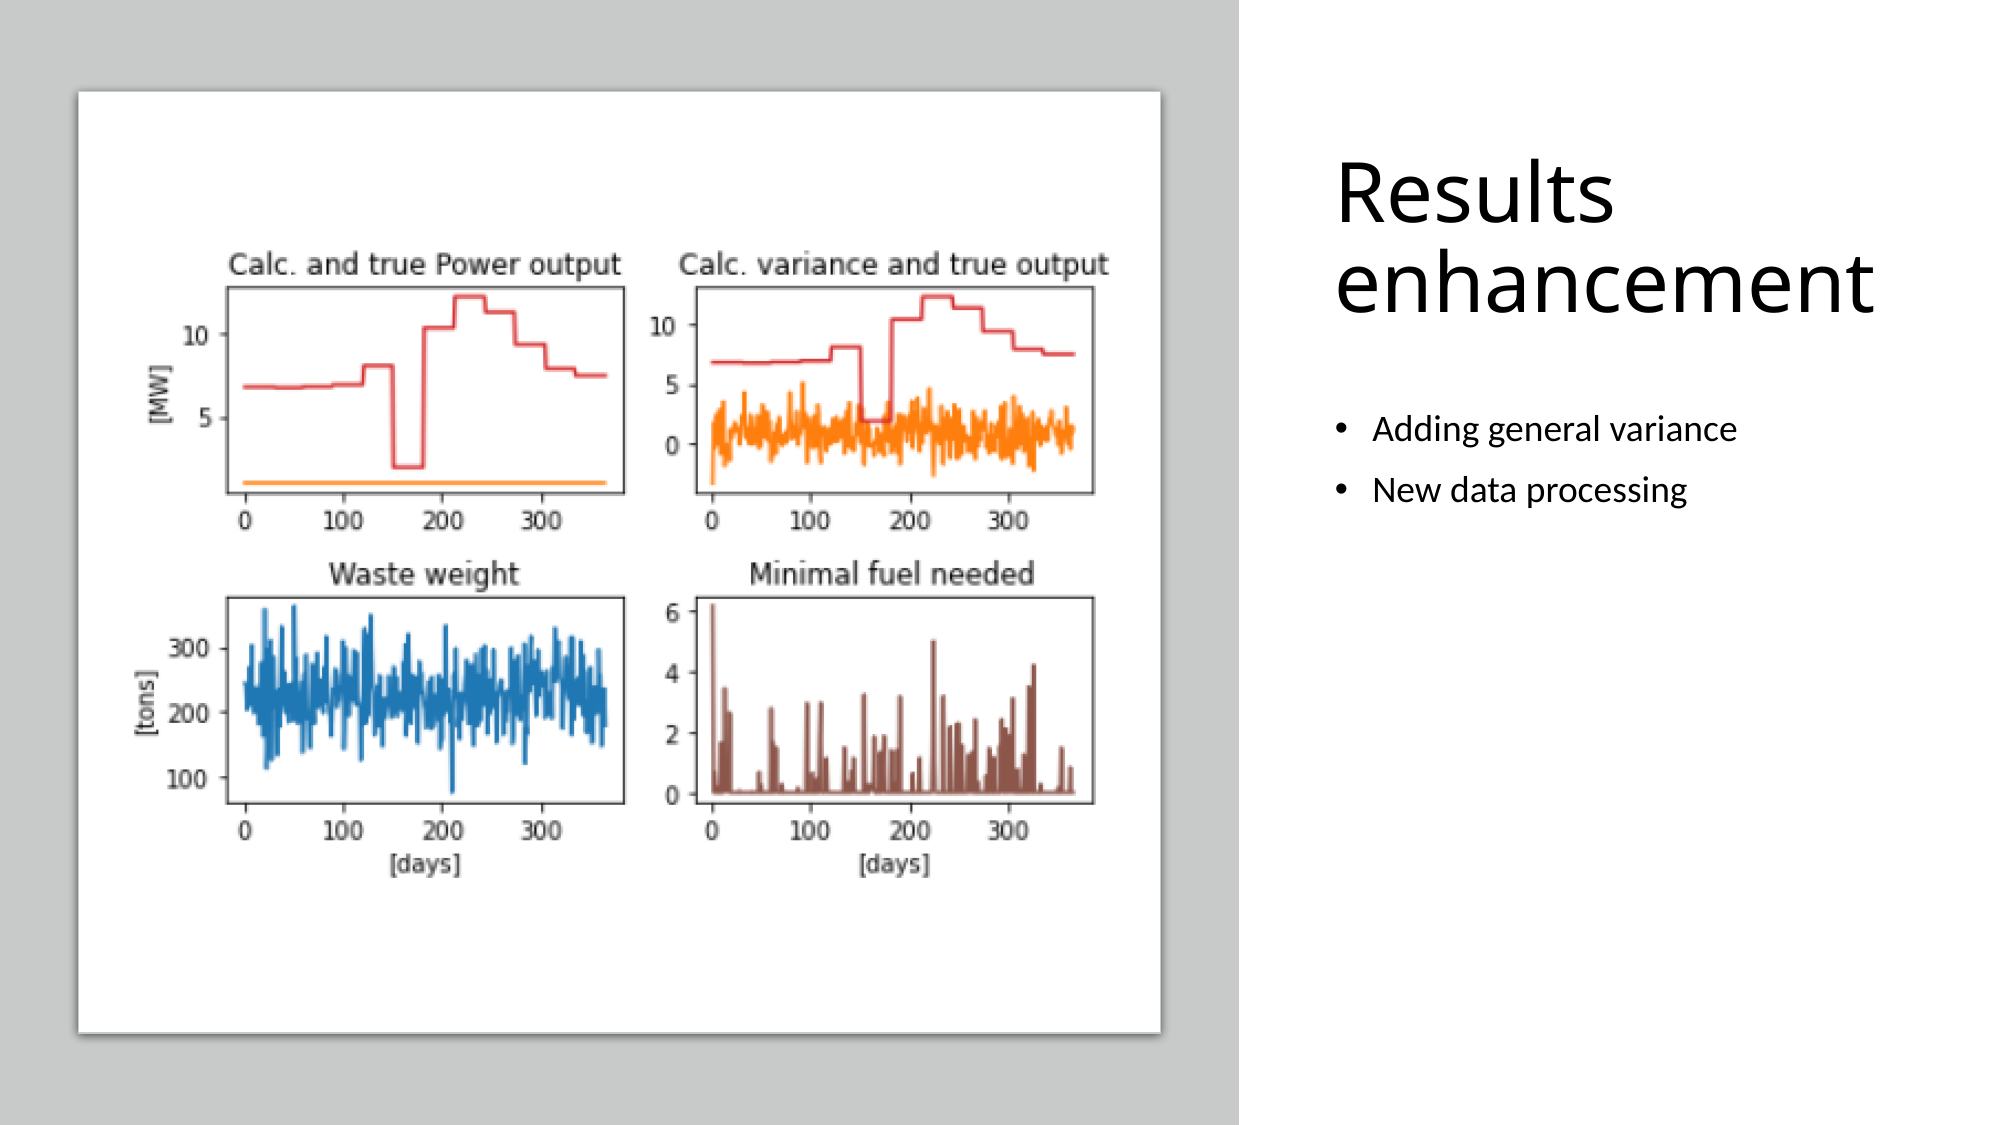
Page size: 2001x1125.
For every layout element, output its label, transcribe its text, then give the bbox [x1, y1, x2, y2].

text_box [0, 0, 1240, 1125]
picture [121, 236, 1117, 889]
title Results enhancement [1319, 103, 1922, 379]
text_box [78, 91, 1161, 1034]
list Adding general variance New data processing [1319, 401, 1922, 1022]
